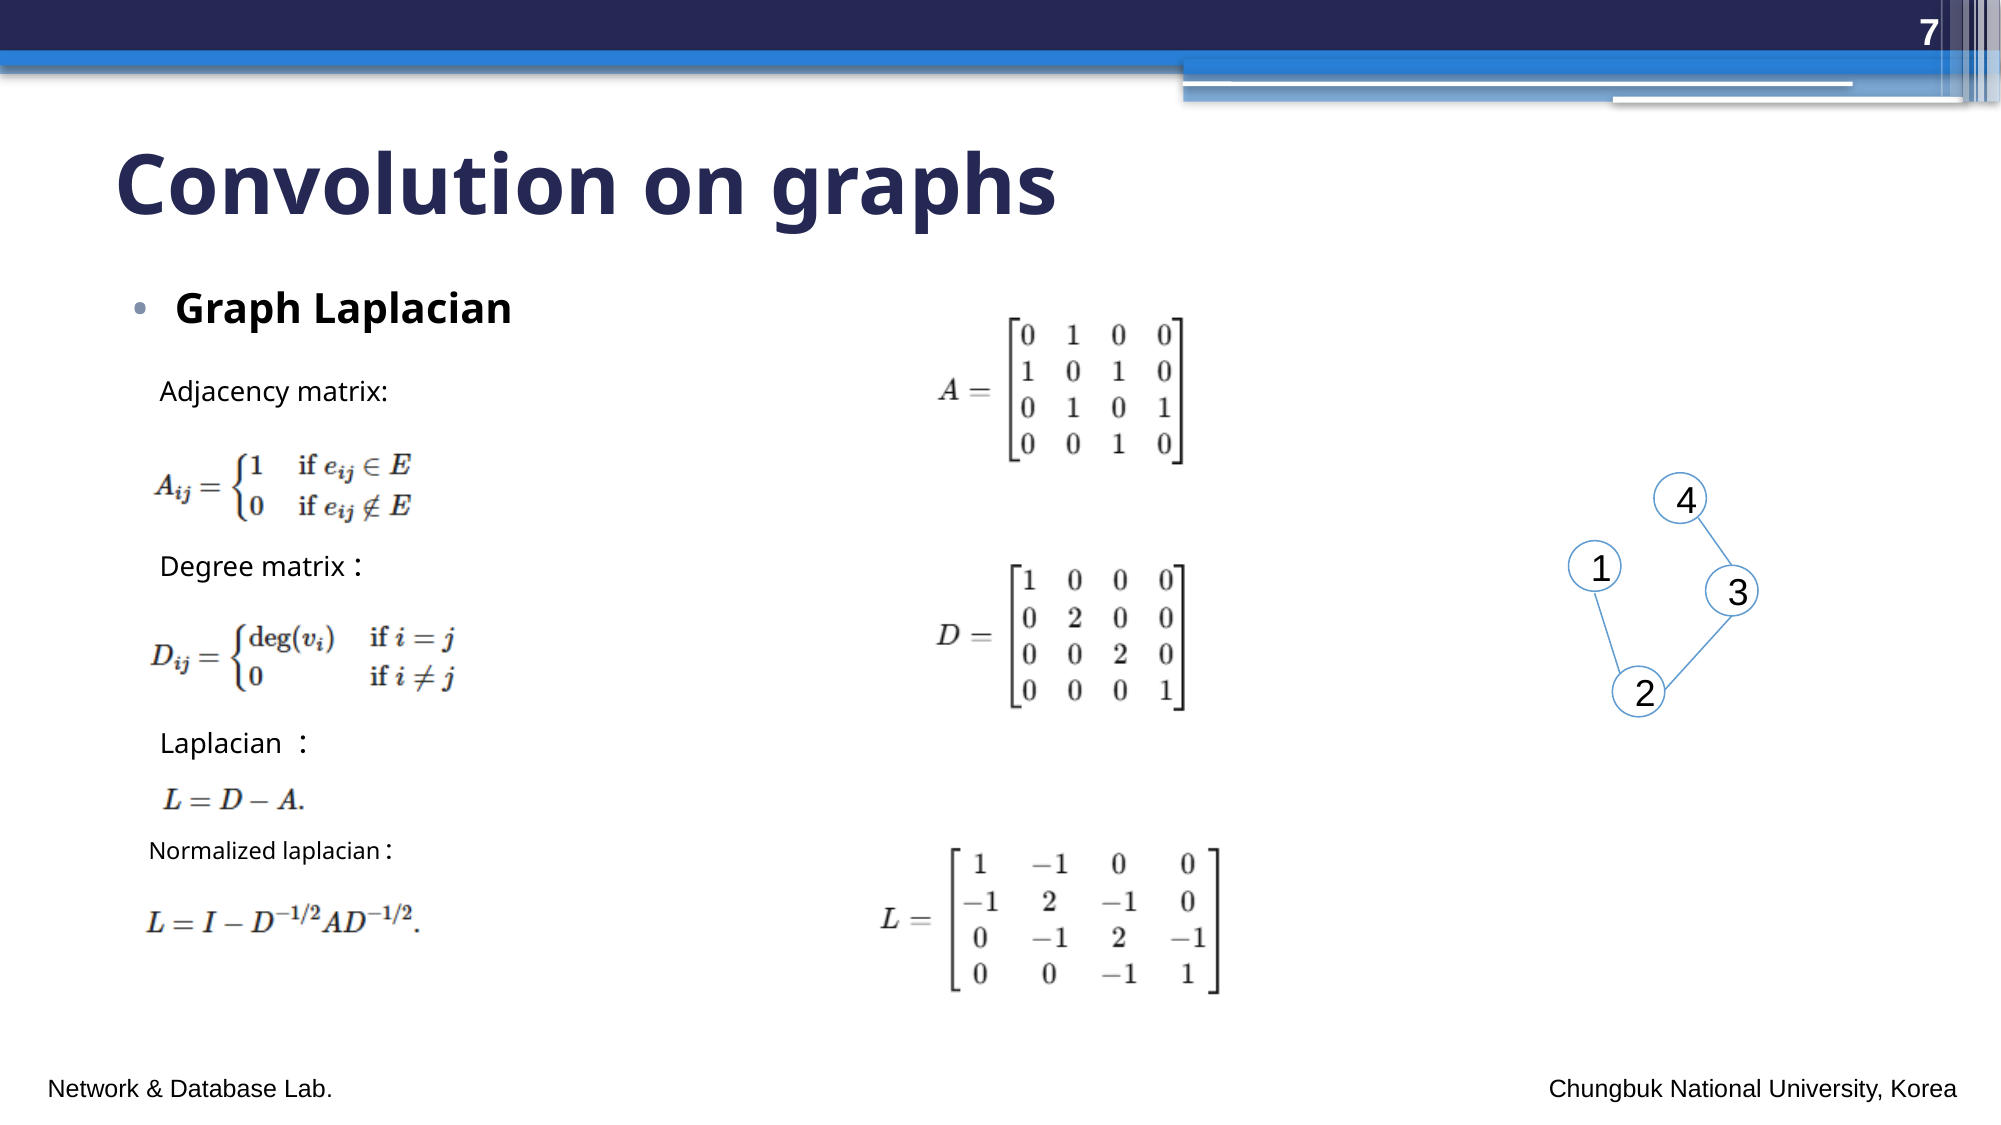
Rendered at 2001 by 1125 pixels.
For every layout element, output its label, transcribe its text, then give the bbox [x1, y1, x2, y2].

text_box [1594, 593, 1621, 674]
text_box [1697, 517, 1732, 566]
picture [920, 541, 1221, 730]
text_box Laplacian ： [128, 718, 403, 767]
picture [158, 772, 311, 819]
title Convolution on graphs [99, 93, 1900, 269]
picture [143, 431, 419, 542]
picture [854, 828, 1243, 1044]
text_box Adjacency matrix: [128, 366, 403, 415]
list Graph Laplacian [99, 274, 591, 367]
picture [143, 614, 477, 717]
text_box Degree matrix： [128, 541, 403, 590]
slide_number 7 [1788, 0, 1955, 61]
picture [920, 288, 1224, 493]
text_box 2 [1611, 665, 1665, 718]
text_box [1664, 615, 1732, 691]
text_box 4 [1653, 471, 1708, 525]
text_box Normalized laplacian： [119, 828, 424, 881]
text_box 1 [1567, 539, 1622, 592]
picture [138, 894, 424, 947]
text_box 3 [1704, 565, 1759, 617]
